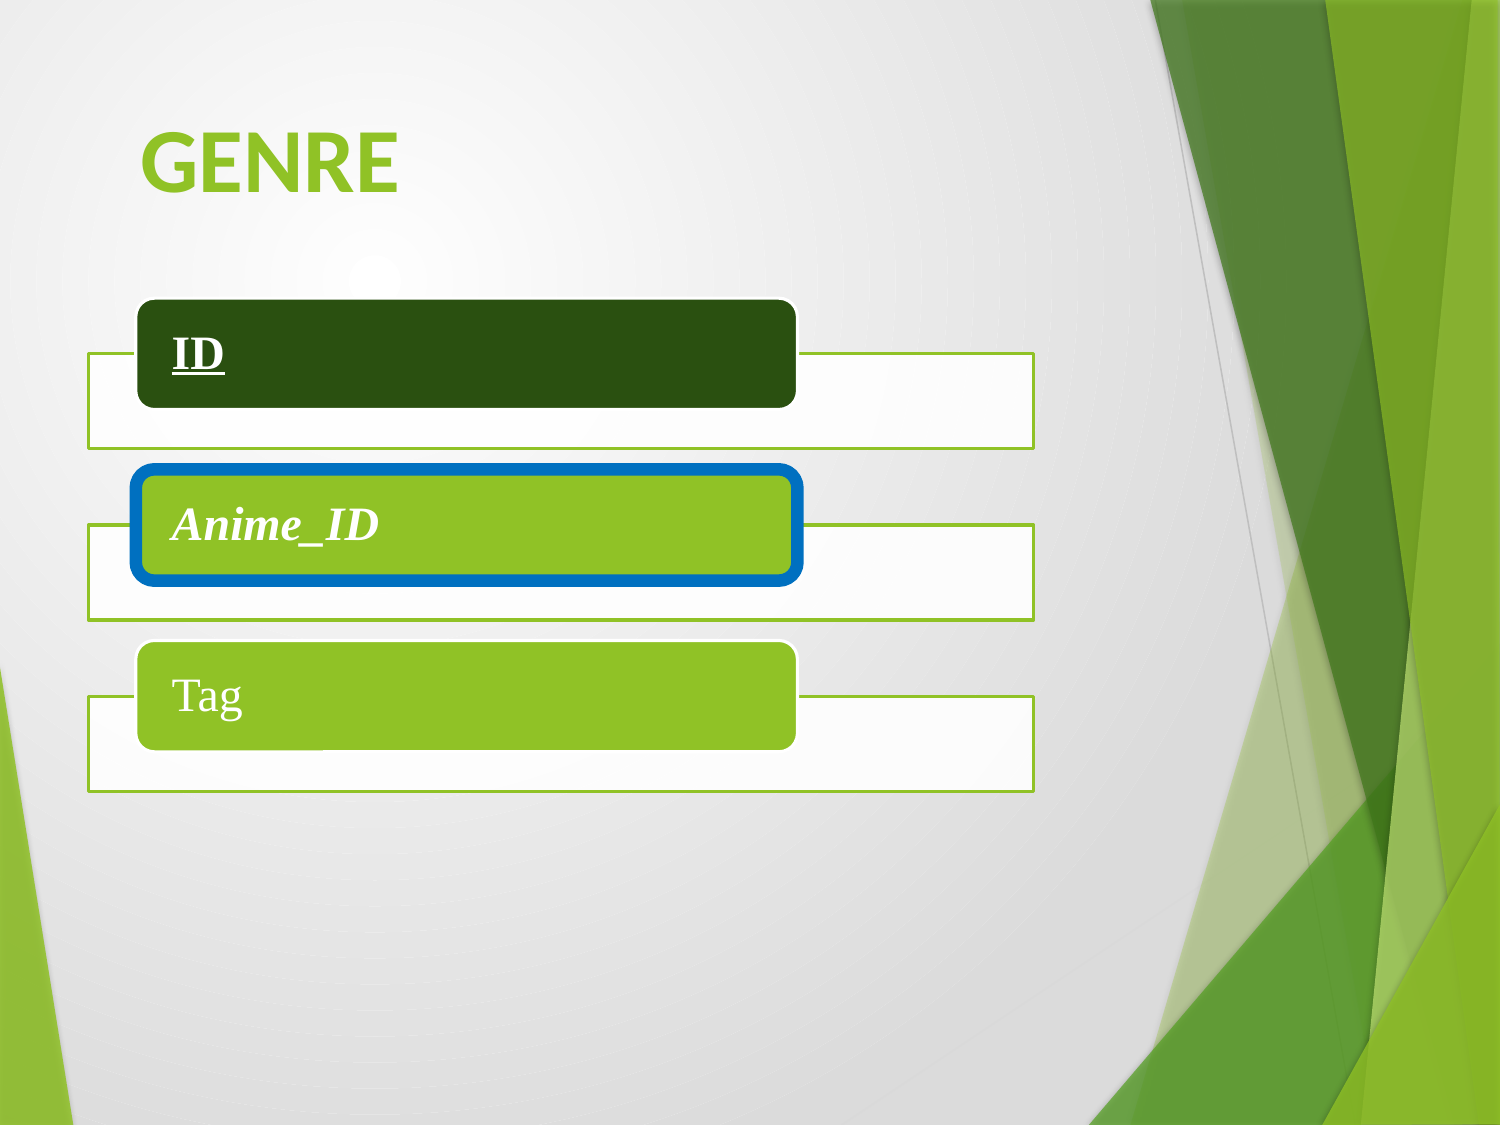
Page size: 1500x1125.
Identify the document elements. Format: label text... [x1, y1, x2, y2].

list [87, 290, 1035, 800]
text_box GENRE [125, 93, 416, 219]
